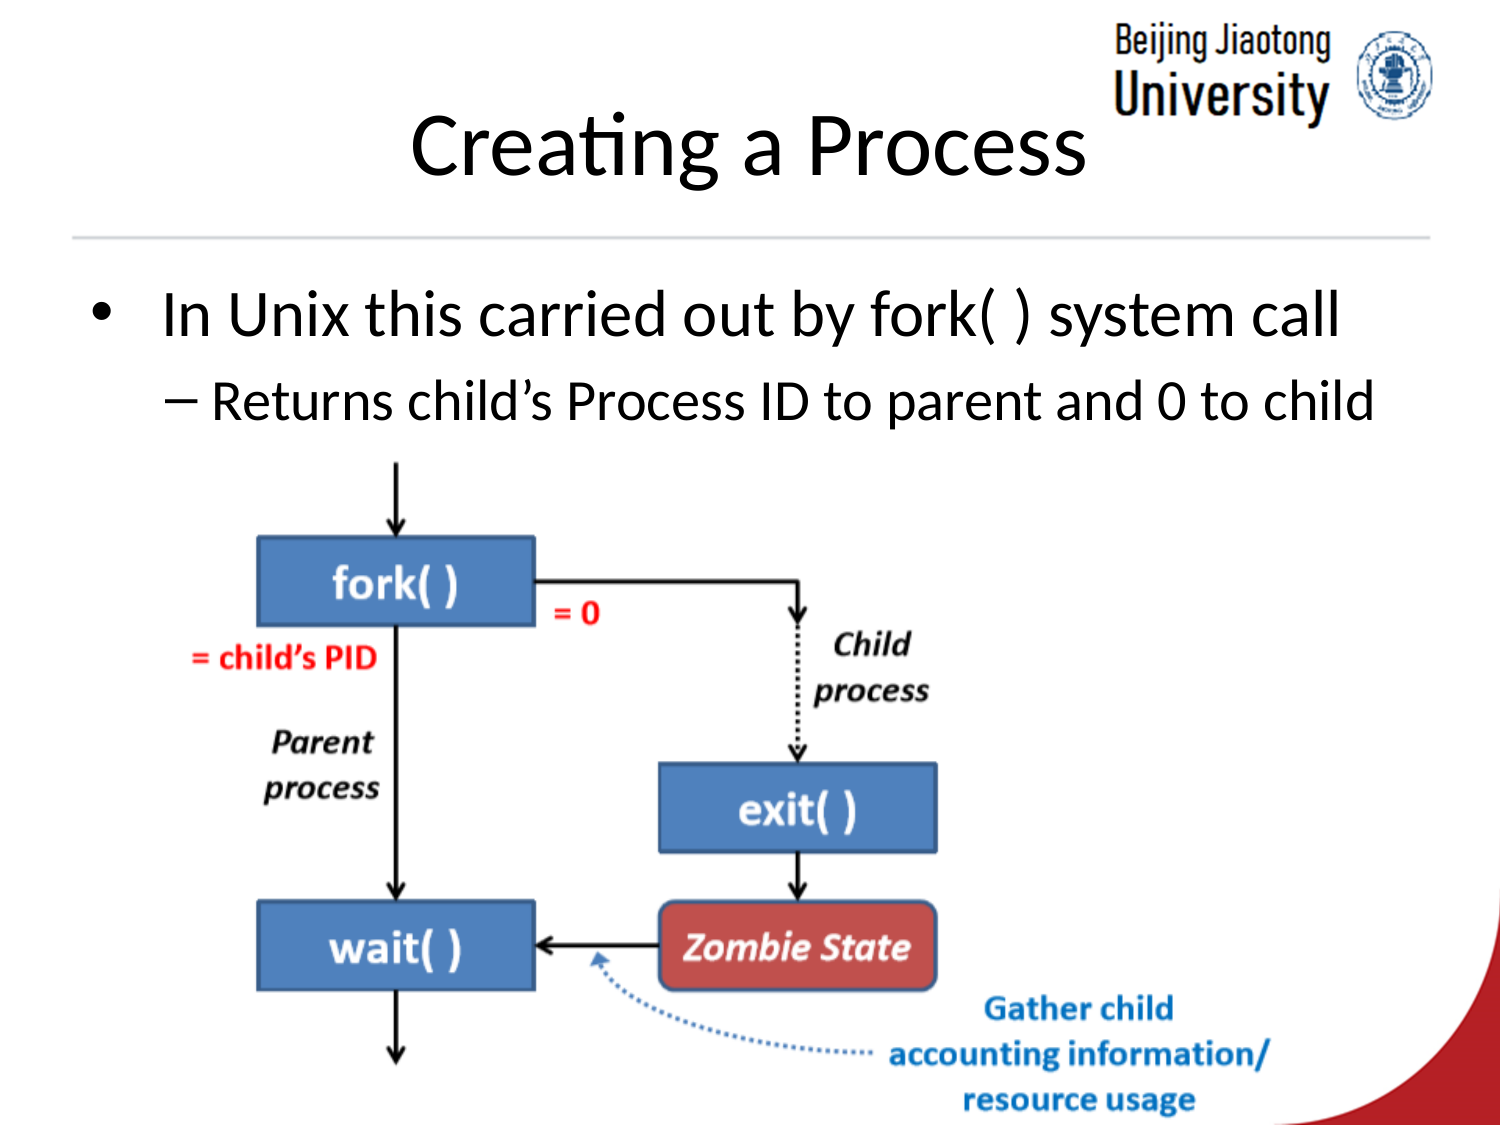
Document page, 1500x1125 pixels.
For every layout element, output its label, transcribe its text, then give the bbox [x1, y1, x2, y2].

list In Unix this carried out by fork( ) system call Returns child’s Process ID to parent and 0 to child [75, 262, 1425, 1005]
picture [0, 0, 1500, 1125]
title Creating a Process [75, 45, 1425, 233]
